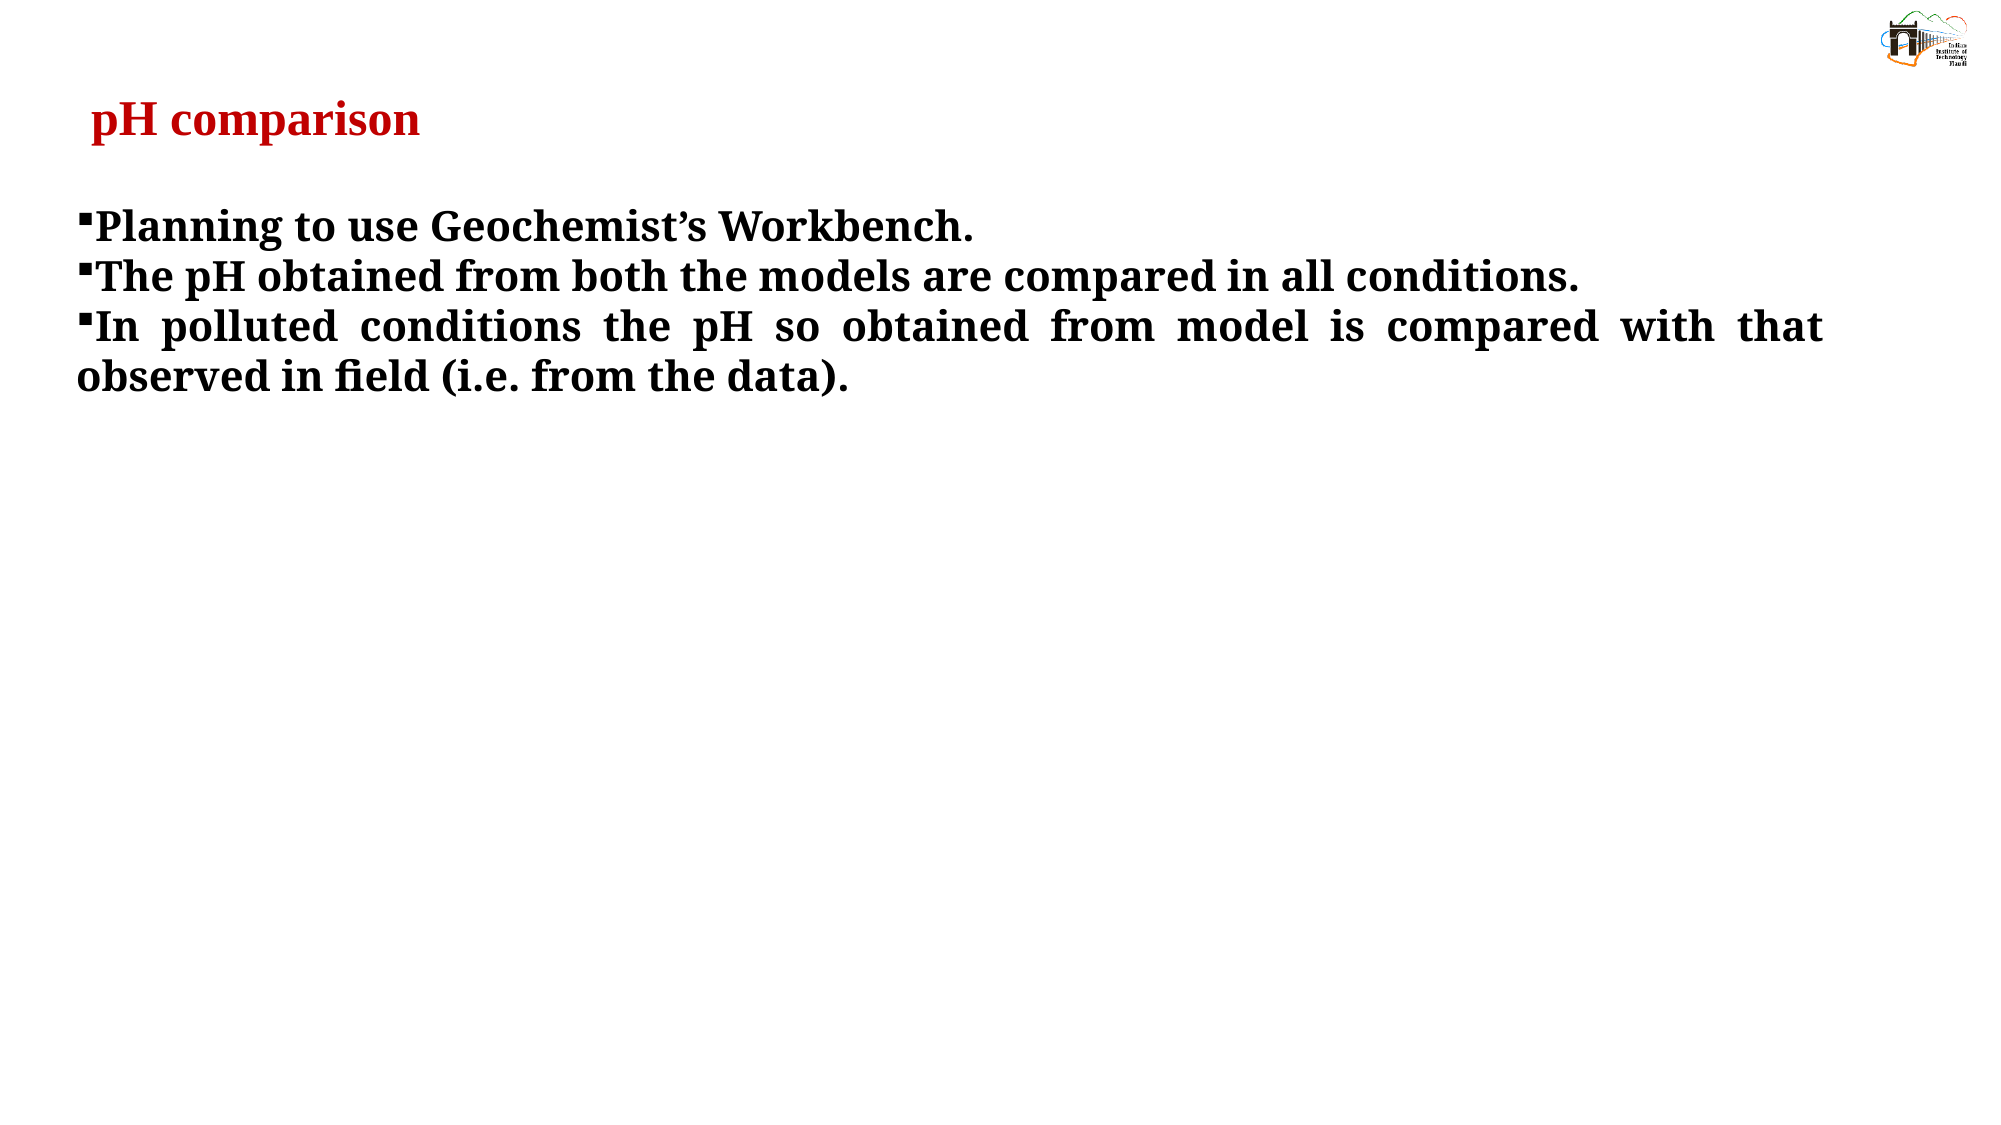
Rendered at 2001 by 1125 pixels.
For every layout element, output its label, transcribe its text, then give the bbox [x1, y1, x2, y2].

text_box pH comparison [76, 77, 1077, 153]
picture [1877, 9, 1971, 67]
text_box Planning to use Geochemist’s Workbench. The pH obtained from both the models are compared in all conditions. In polluted conditions the pH so obtained from model is compared with that observed in field (i.e. from the data). [76, 199, 1825, 500]
